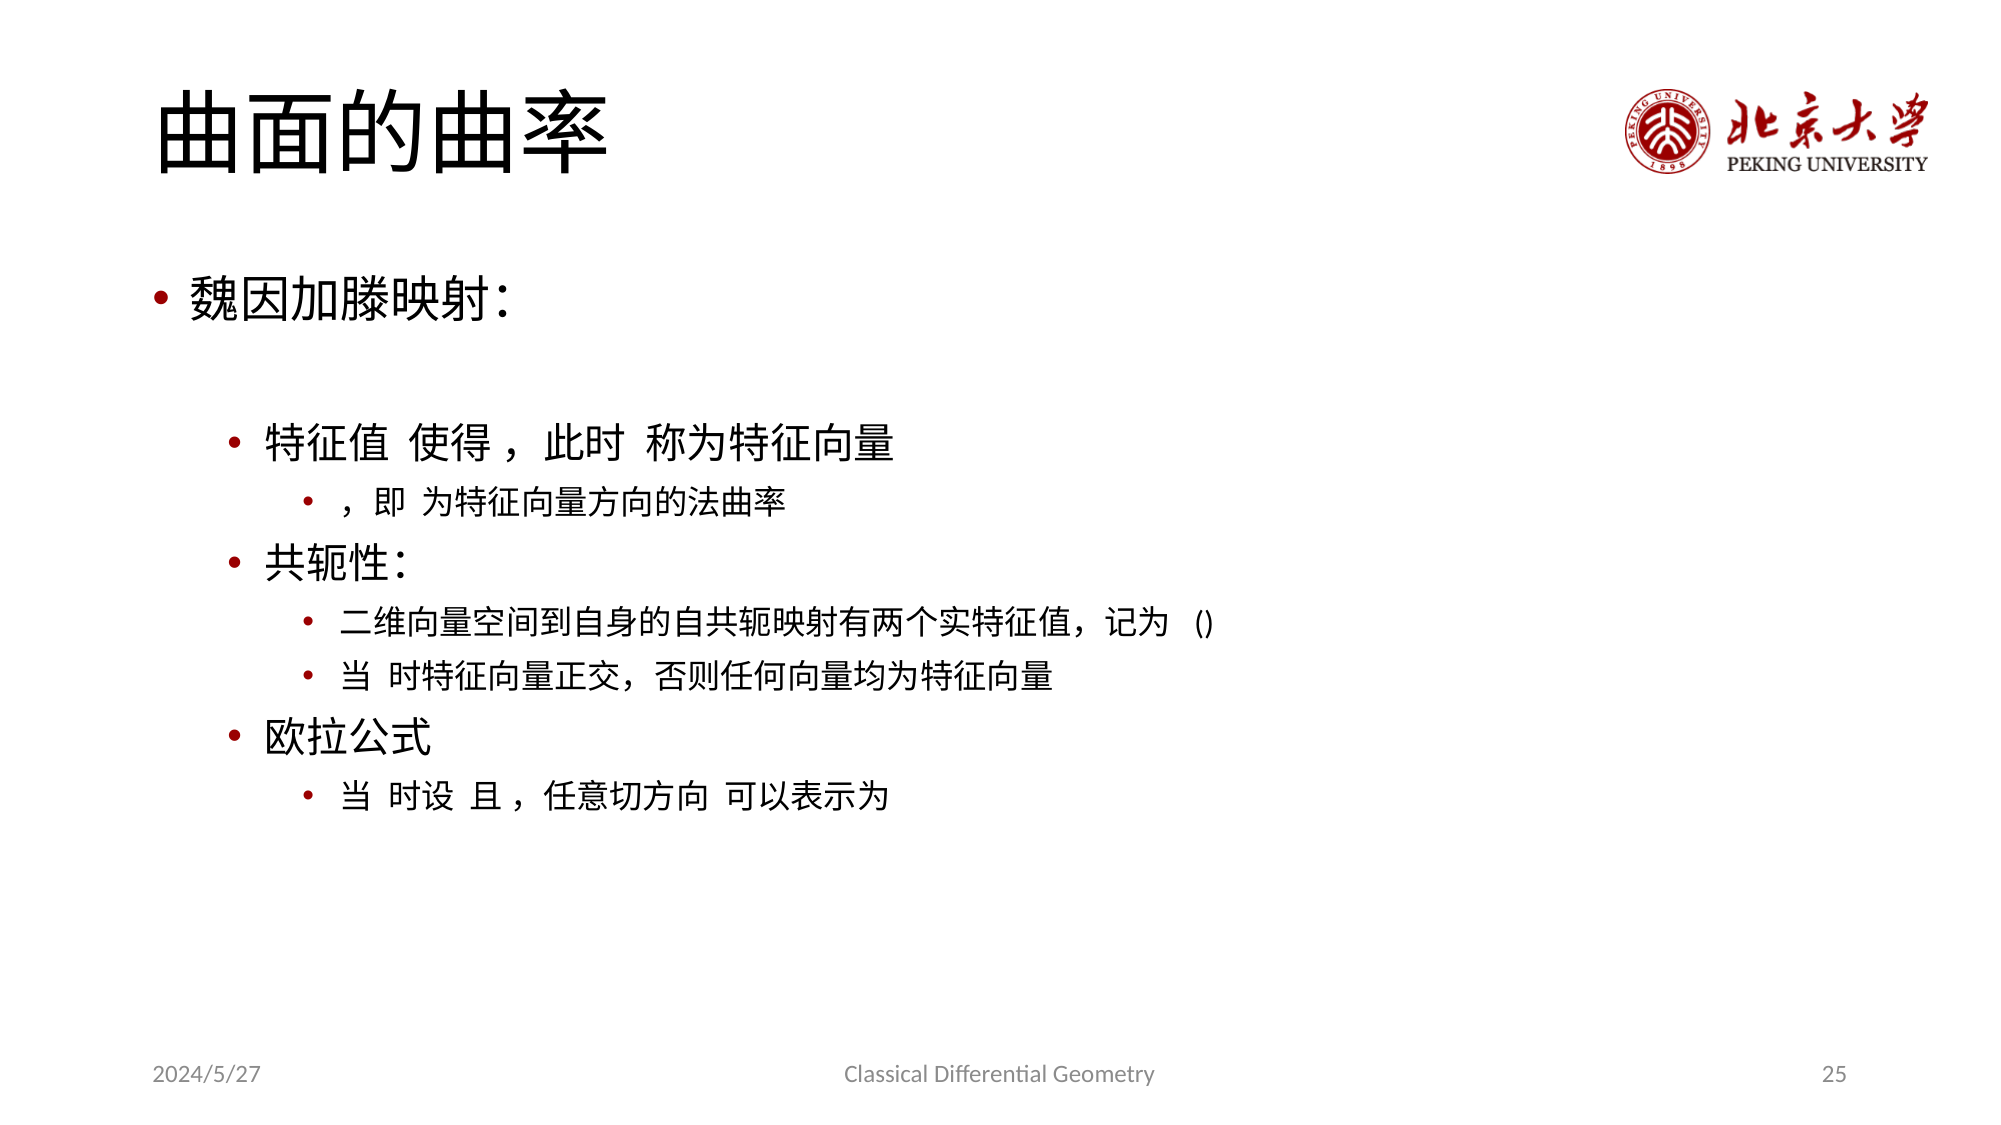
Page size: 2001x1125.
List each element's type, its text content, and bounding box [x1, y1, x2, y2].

picture [1863, 89, 1928, 174]
footer Classical Differential Geometry [662, 1042, 1338, 1103]
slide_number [137, 1042, 588, 1103]
slide_number 25 [1412, 1042, 1863, 1103]
title 曲面的曲率 [137, 27, 1863, 246]
